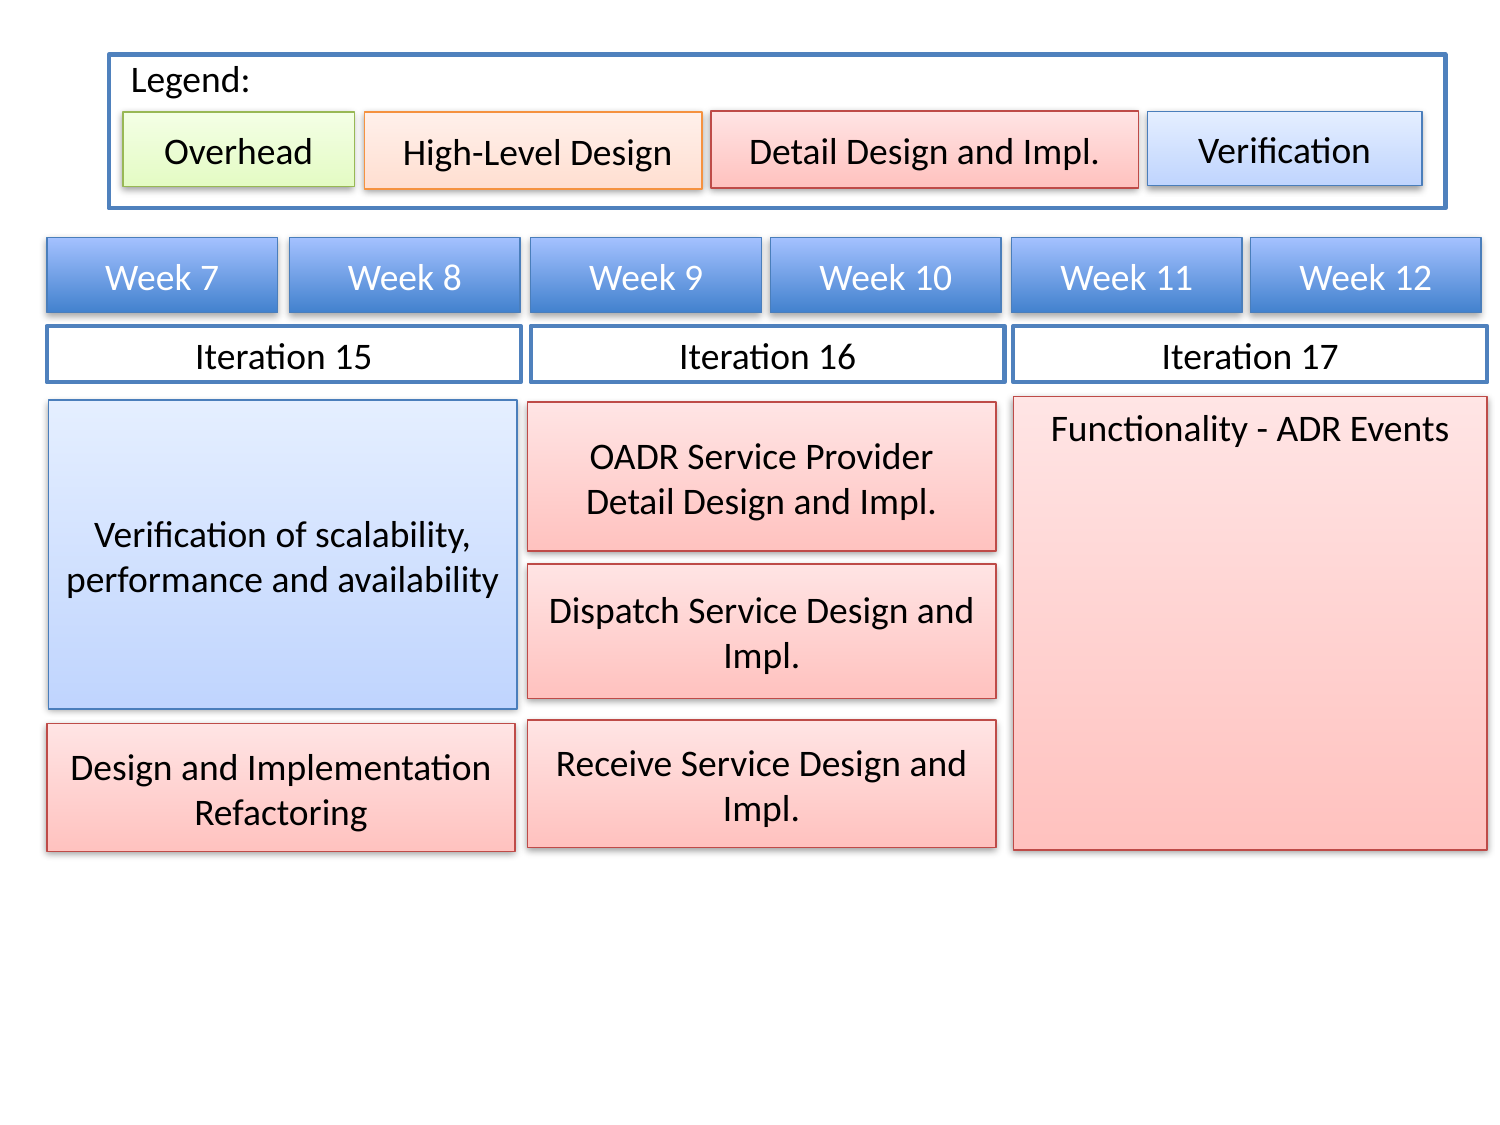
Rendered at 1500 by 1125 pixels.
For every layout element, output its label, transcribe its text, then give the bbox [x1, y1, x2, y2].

text_box Week 9 [530, 237, 762, 313]
text_box Design and Implementation Refactoring [46, 723, 516, 852]
text_box Receive Service Design and Impl. [527, 719, 997, 848]
text_box Verification of scalability, performance and availability [48, 399, 518, 710]
text_box Iteration 16 [529, 324, 1007, 384]
text_box Overhead [122, 111, 355, 187]
text_box Iteration 15 [45, 324, 523, 384]
text_box Detail Design and Impl. [710, 110, 1139, 189]
text_box Week 8 [289, 237, 521, 313]
text_box Verification [1147, 111, 1423, 186]
text_box Week 10 [770, 237, 1002, 313]
text_box Week 12 [1250, 237, 1482, 313]
text_box Week 11 [1011, 237, 1243, 313]
text_box OADR Service Provider Detail Design and Impl. [527, 401, 997, 552]
text_box [107, 52, 1448, 210]
text_box Week 7 [46, 237, 278, 313]
text_box Dispatch Service Design and Impl. [527, 563, 997, 699]
text_box Legend: [115, 48, 266, 108]
text_box Iteration 17 [1011, 324, 1489, 384]
text_box High-Level Design [364, 111, 703, 190]
text_box Functionality - ADR Events [1013, 396, 1488, 851]
